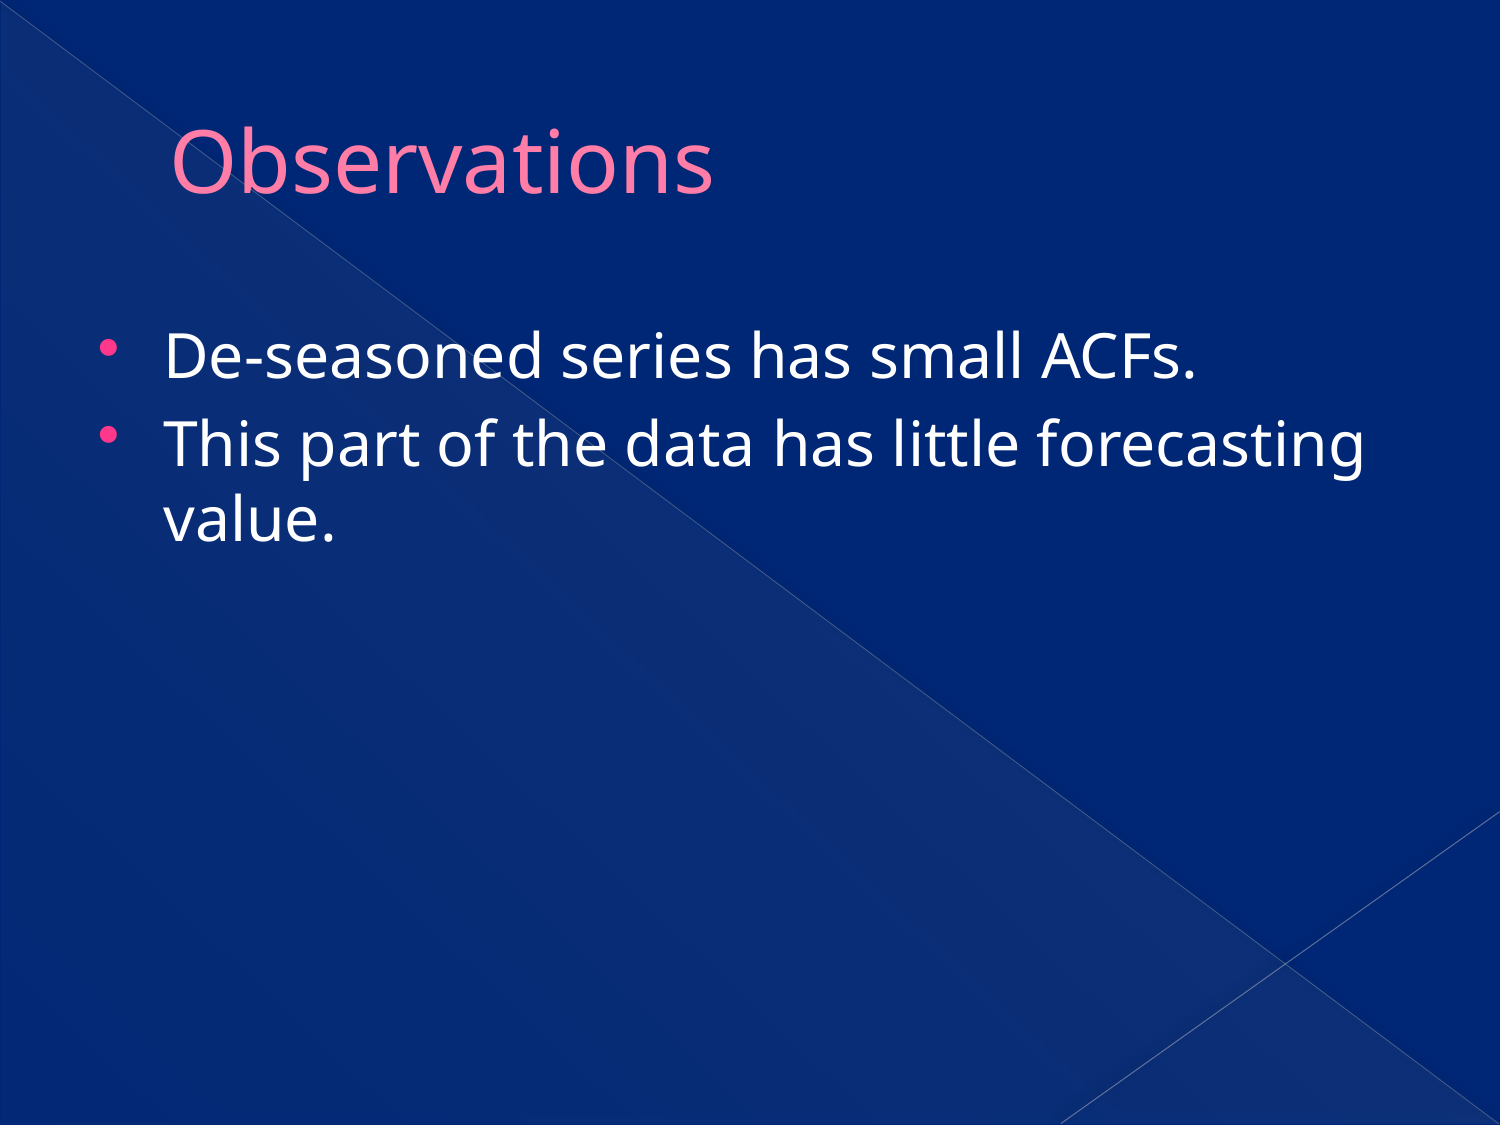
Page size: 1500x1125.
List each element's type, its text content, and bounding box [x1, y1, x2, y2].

list De-seasoned series has small ACFs. This part of the data has little forecasting value. [75, 308, 1425, 1059]
title Observations [75, 43, 1425, 274]
